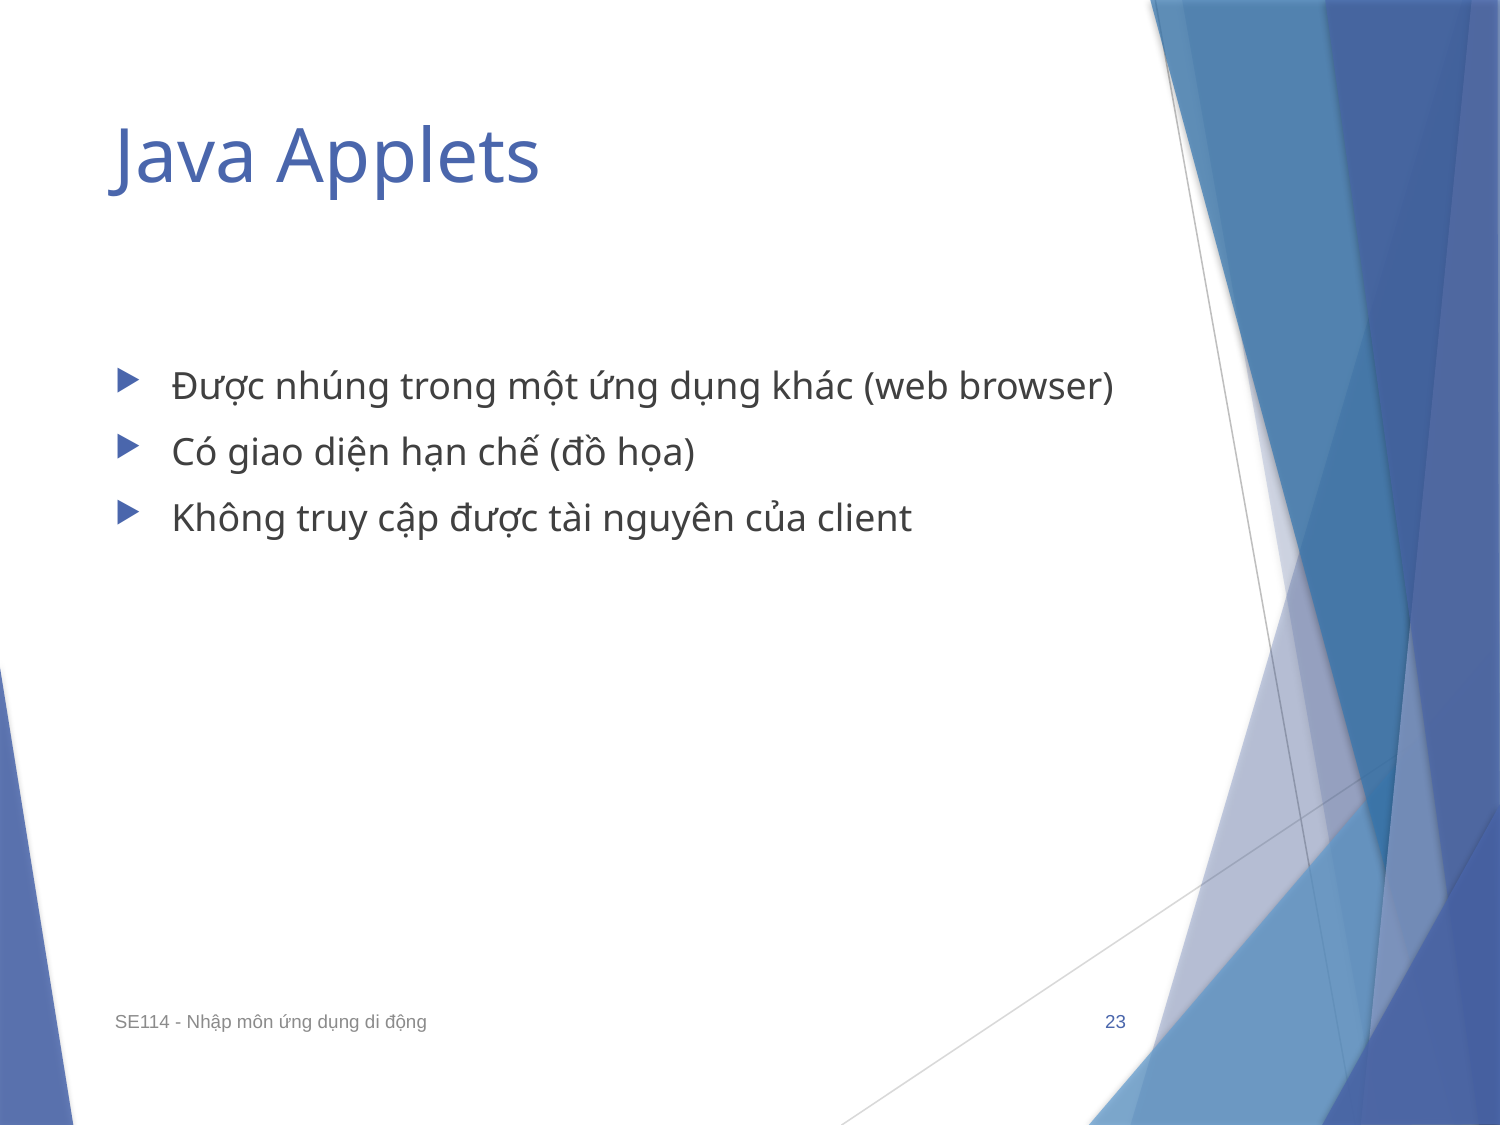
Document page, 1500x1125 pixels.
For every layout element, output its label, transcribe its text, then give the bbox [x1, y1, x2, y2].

title Java Applets [99, 99, 1142, 317]
slide_number 23 [1057, 991, 1142, 1051]
footer SE114 - Nhập môn ứng dụng di động [99, 991, 859, 1051]
list Được nhúng trong một ứng dụng khác (web browser) Có giao diện hạn chế (đồ họa) Không truy cập được tài nguyên của client [99, 354, 1142, 992]
